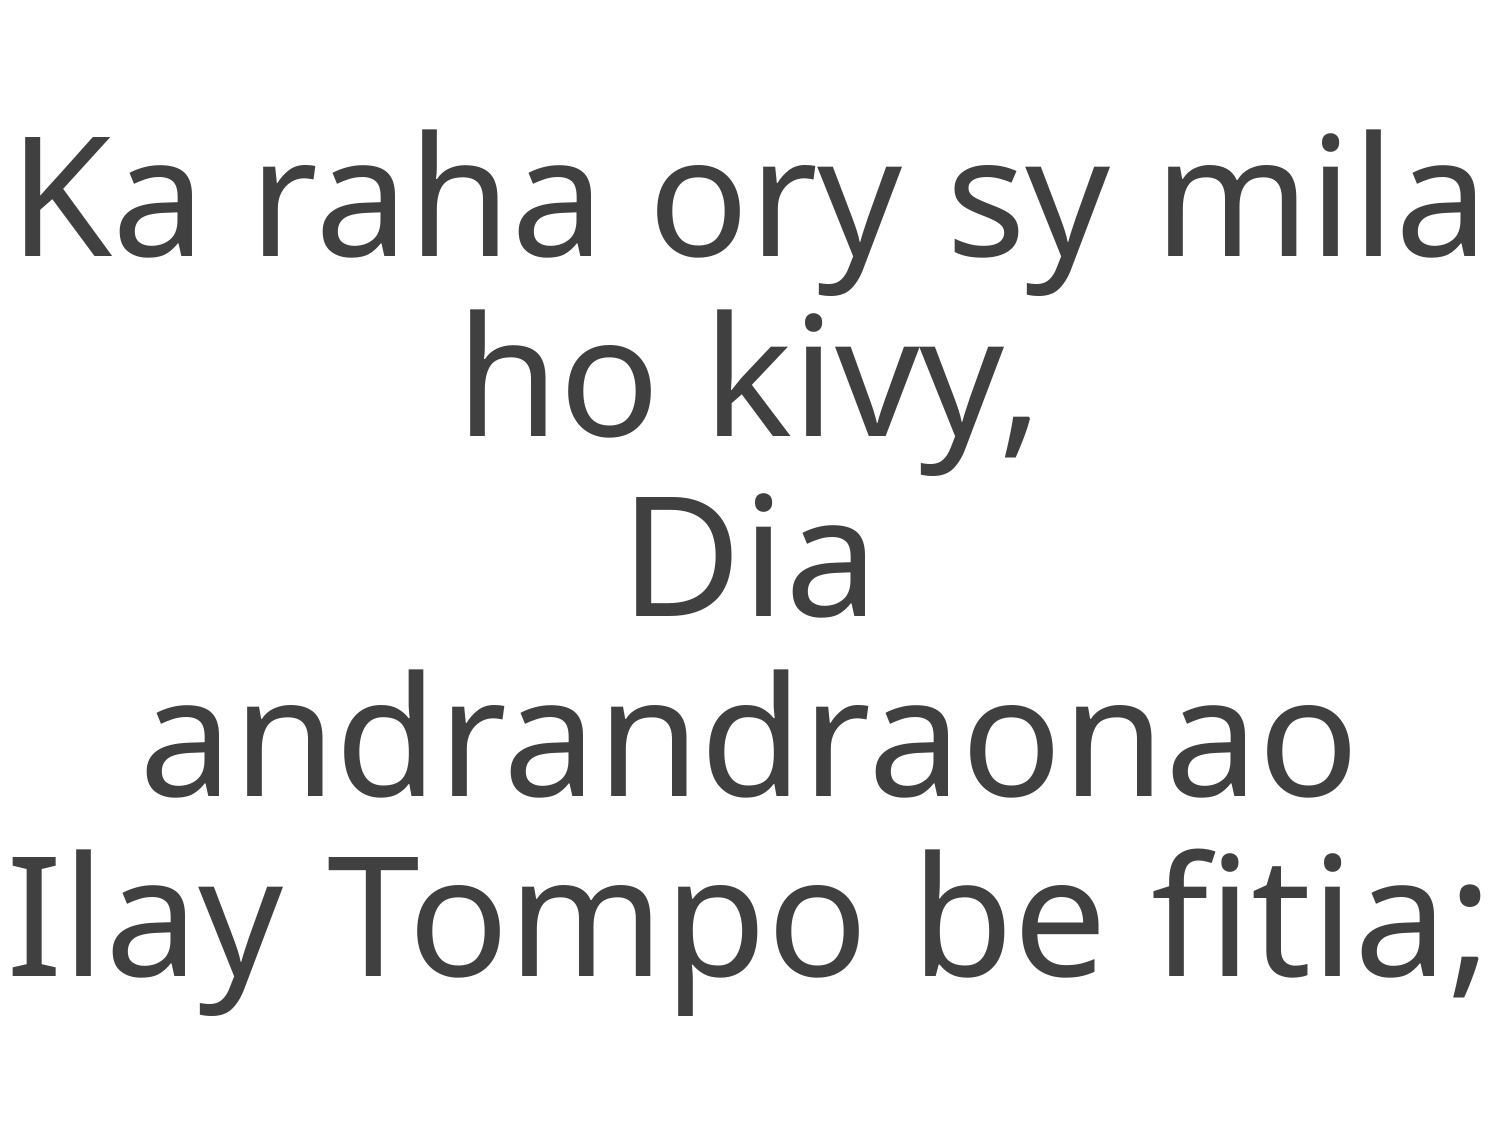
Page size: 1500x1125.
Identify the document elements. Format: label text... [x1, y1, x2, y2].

title Ka raha ory sy mila ho kivy, Dia andrandraonao Ilay Tompo be fitia; [0, 453, 1500, 672]
